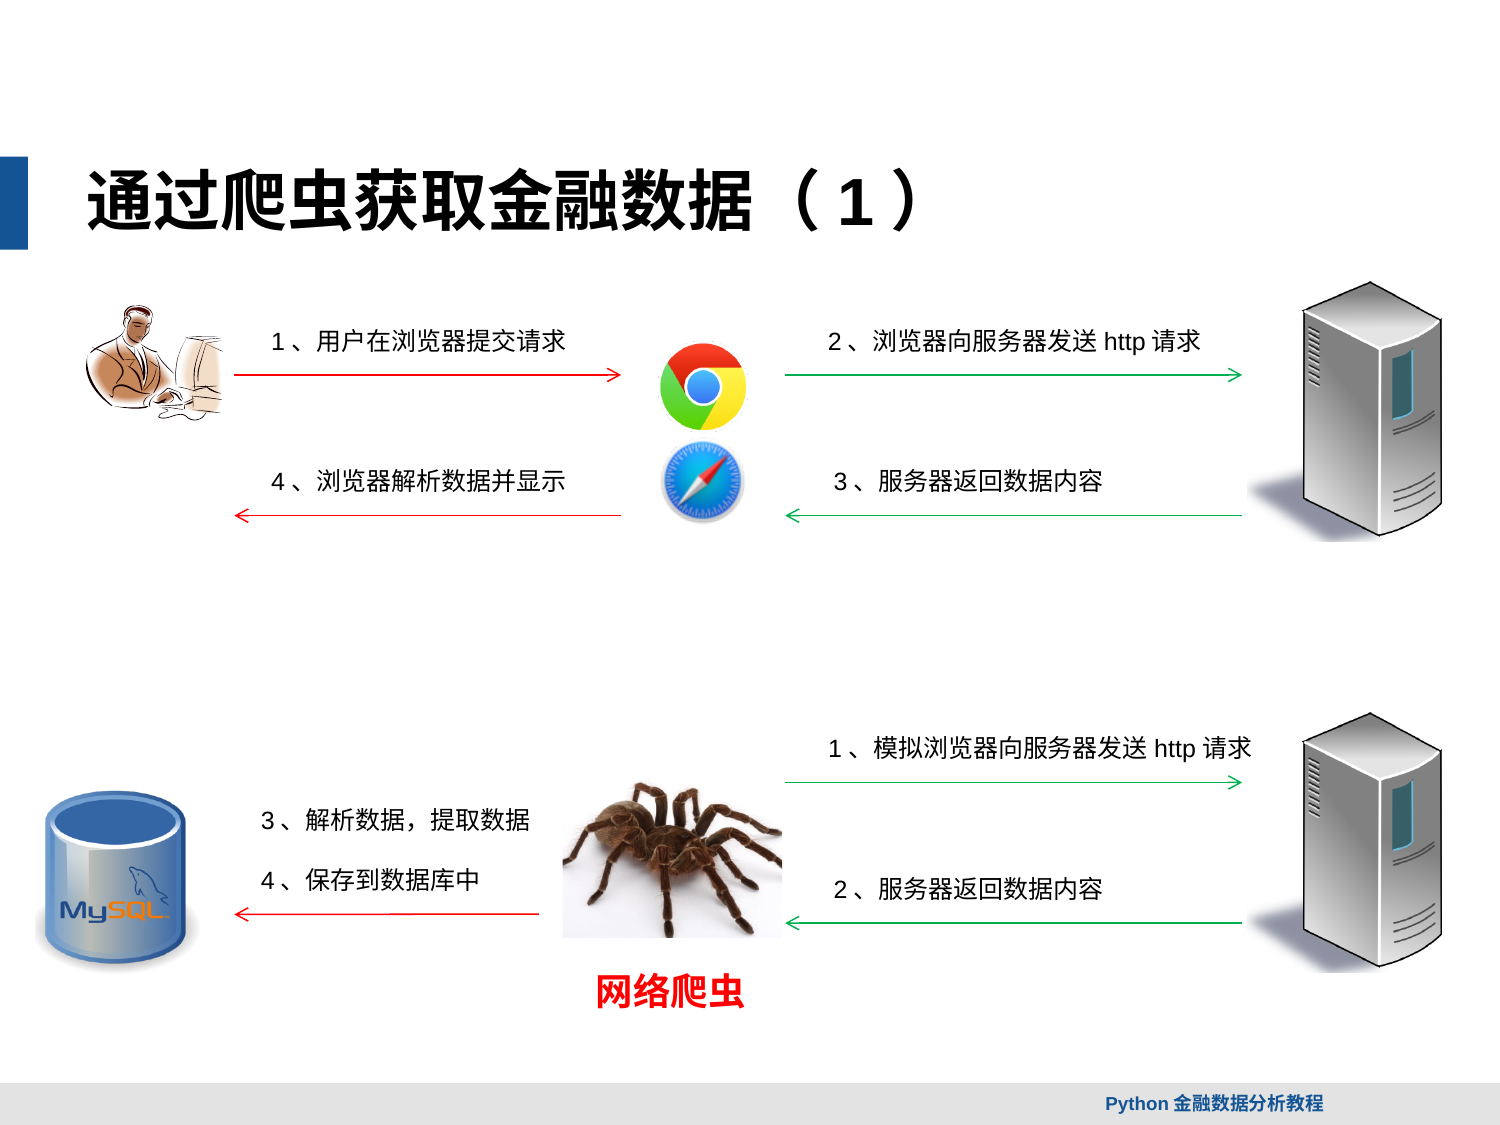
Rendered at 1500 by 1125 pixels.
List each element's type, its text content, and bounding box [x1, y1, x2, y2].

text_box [81, 280, 1442, 542]
title 通过爬虫获取金融数据（1） [71, 152, 1466, 246]
footer Python金融数据分析教程 [1064, 1082, 1339, 1124]
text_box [34, 711, 1442, 1022]
